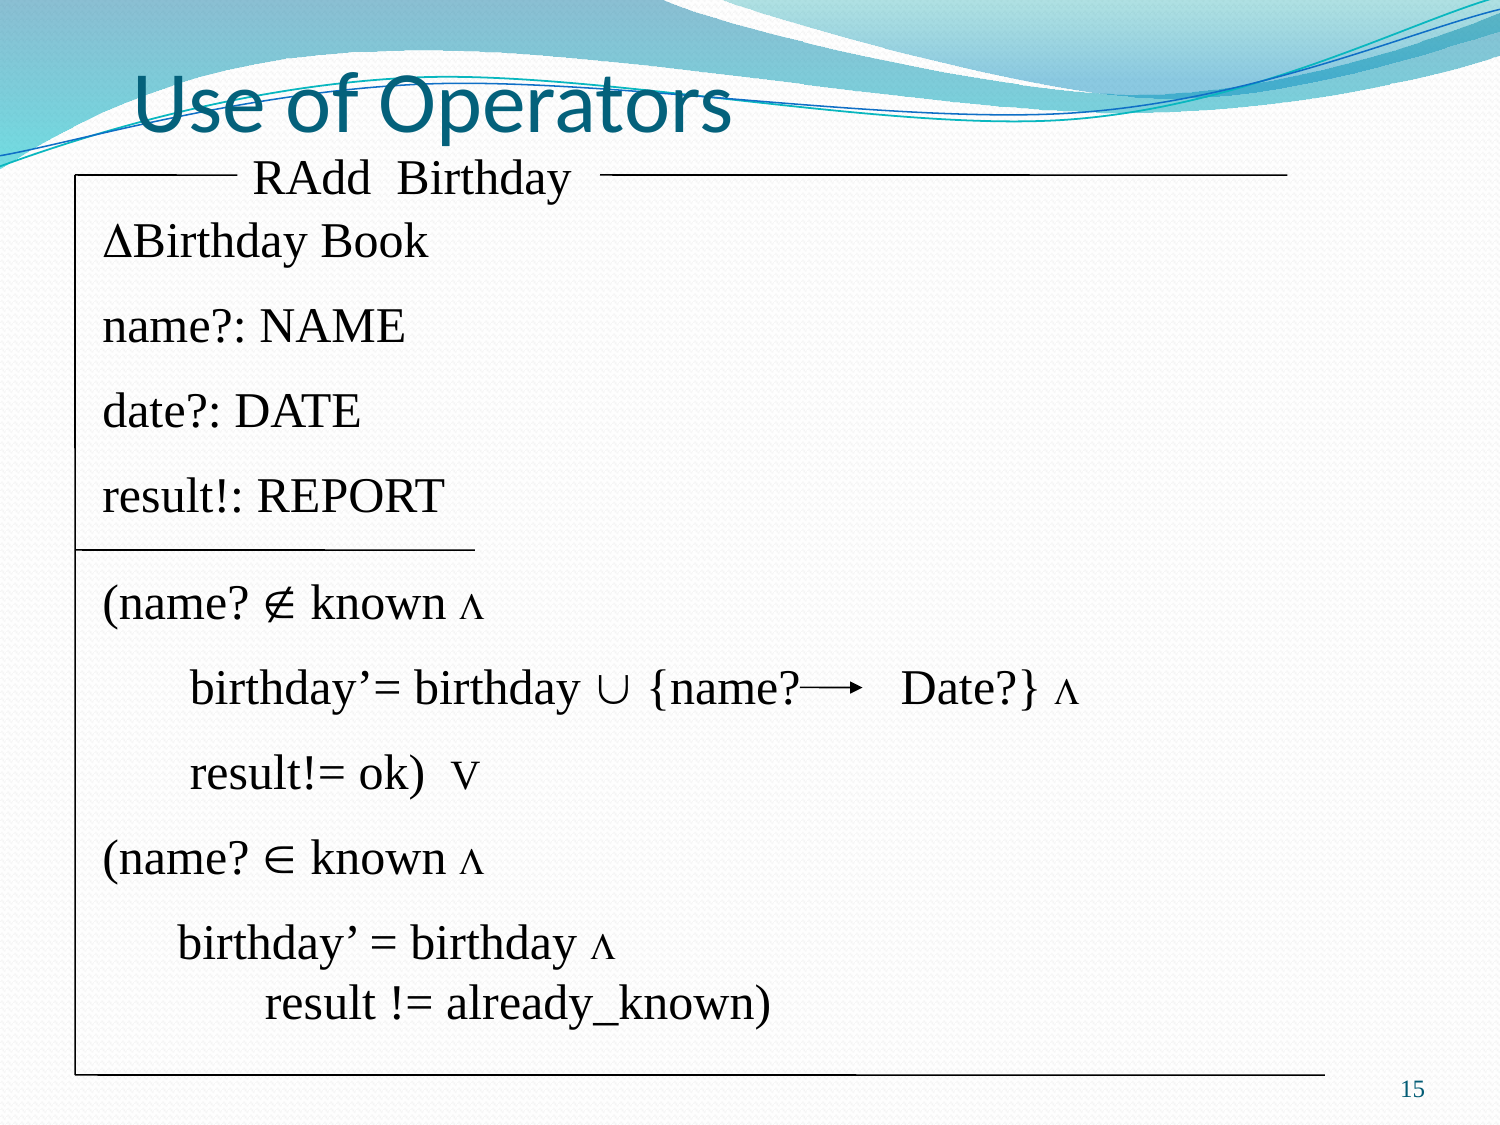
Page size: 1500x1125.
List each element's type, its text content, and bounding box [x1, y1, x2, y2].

text_box (name?  known  birthday’= birthday  {name? Date?}  result!= ok) V (name?  known  birthday’ = birthday  result != already_known) [87, 562, 1275, 1038]
slide_number 15 [1299, 1042, 1425, 1103]
text_box [799, 681, 863, 694]
text_box Birthday Book name?: NAME date?: DATE result!: REPORT [87, 200, 800, 530]
title Use of Operators [112, 37, 1413, 150]
text_box RAdd Birthday [237, 137, 600, 200]
